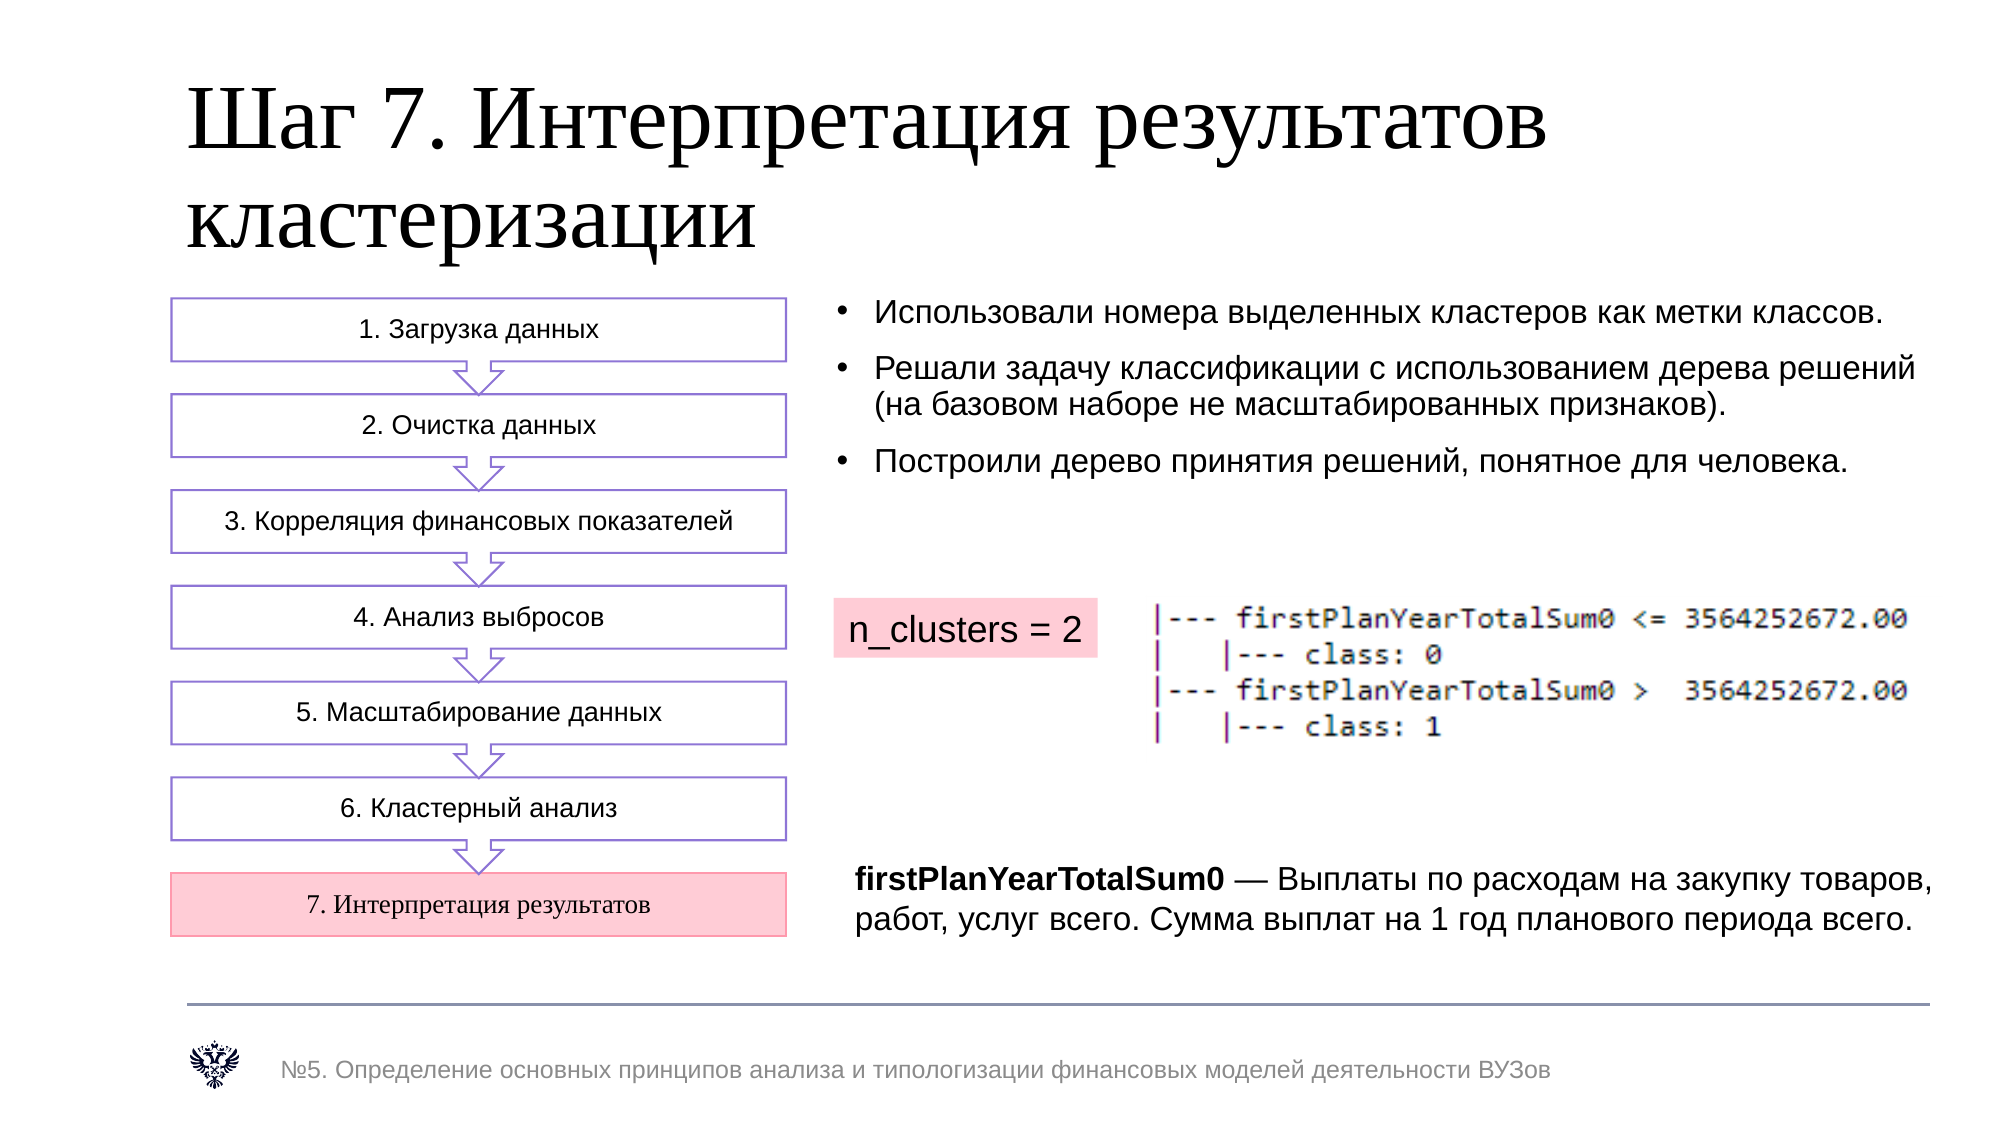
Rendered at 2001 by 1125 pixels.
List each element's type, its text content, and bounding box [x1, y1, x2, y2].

footer №5. Определение основных принципов анализа и типологизации финансовых моделей деятельности ВУЗов [265, 1035, 1741, 1103]
picture [1145, 595, 1943, 763]
title Шаг 7. Интерпретация результатов кластеризации [171, 59, 1943, 278]
picture [190, 1040, 239, 1089]
text_box n_clusters = 2 [833, 597, 1098, 658]
list Использовали номера выделенных кластеров как метки классов. Решали задачу классификации с использованием дерева решений (на базовом наборе не масштабированных признаков). Построили дерево принятия решений, понятное для человека. [821, 286, 1943, 520]
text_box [171, 298, 786, 936]
text_box firstPlanYearTotalSum0 — Выплаты по расходам на закупку товаров, работ, услуг всего. Сумма выплат на 1 год планового периода всего. [840, 850, 1966, 985]
